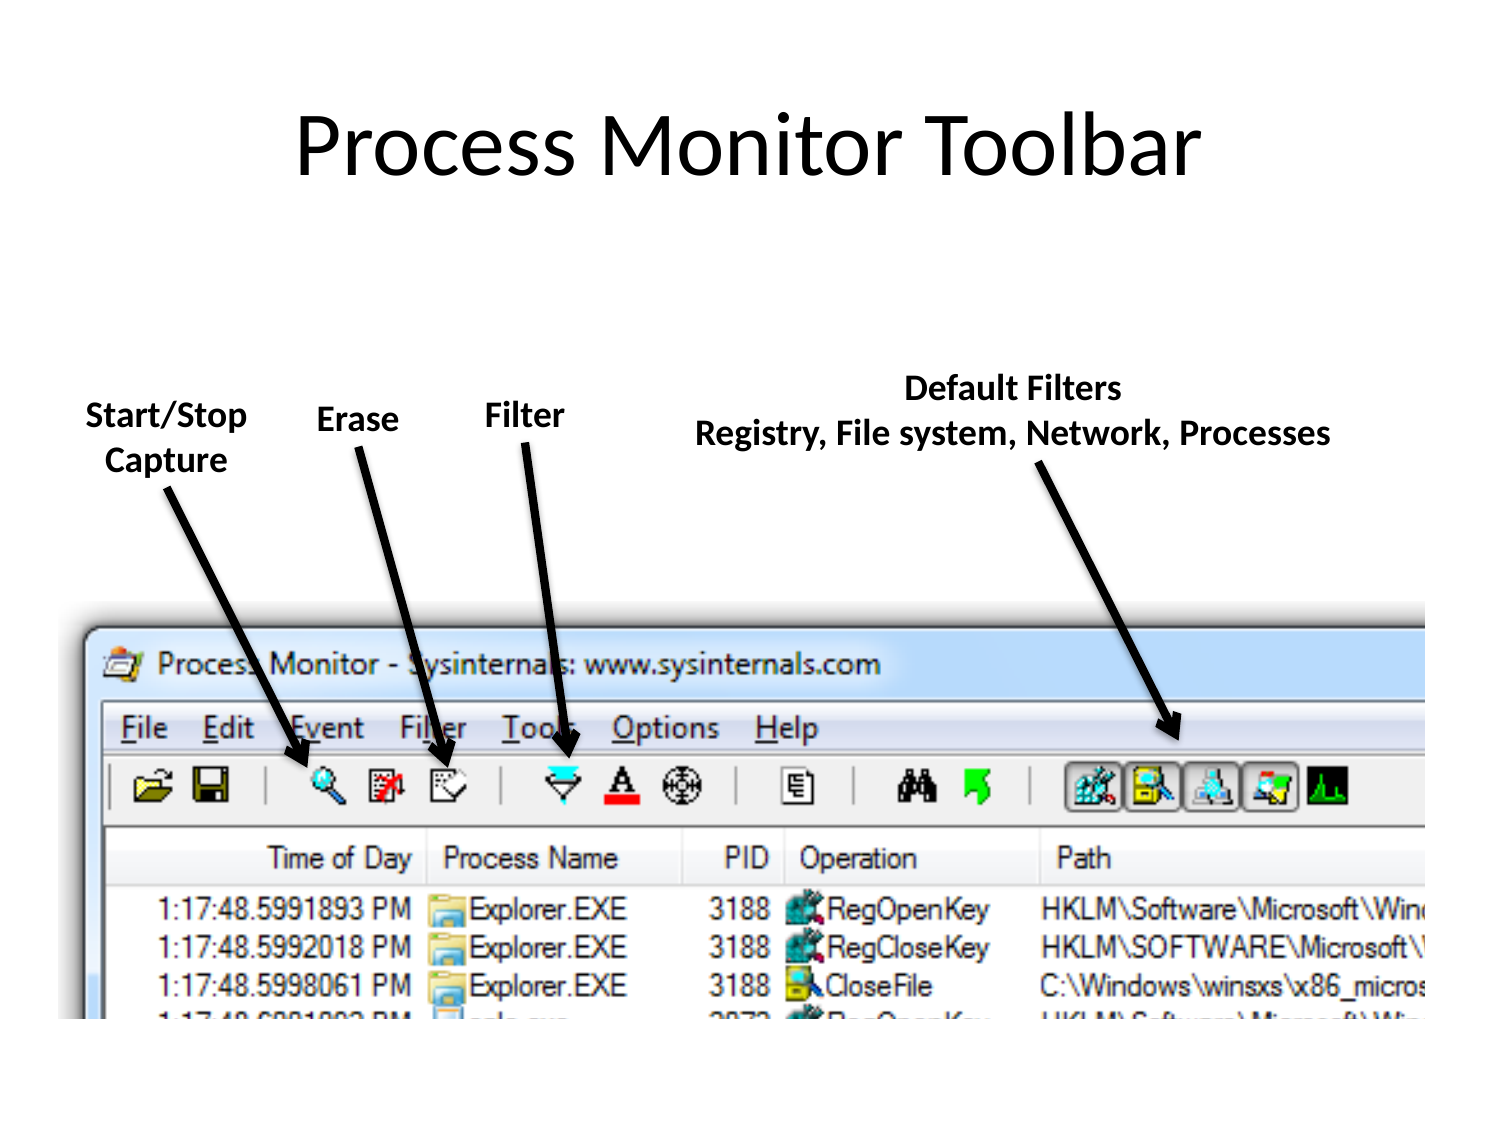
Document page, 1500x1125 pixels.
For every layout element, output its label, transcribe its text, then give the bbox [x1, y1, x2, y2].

text_box Erase [233, 386, 484, 447]
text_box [358, 447, 449, 769]
title Process Monitor Toolbar [75, 45, 1425, 233]
text_box Default Filters Registry, File system, Network, Processes [647, 355, 1380, 461]
text_box Start/Stop Capture [41, 382, 292, 488]
text_box Filter [399, 382, 650, 443]
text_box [166, 488, 308, 769]
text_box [1037, 461, 1179, 741]
picture [57, 600, 1426, 1019]
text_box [524, 443, 570, 759]
